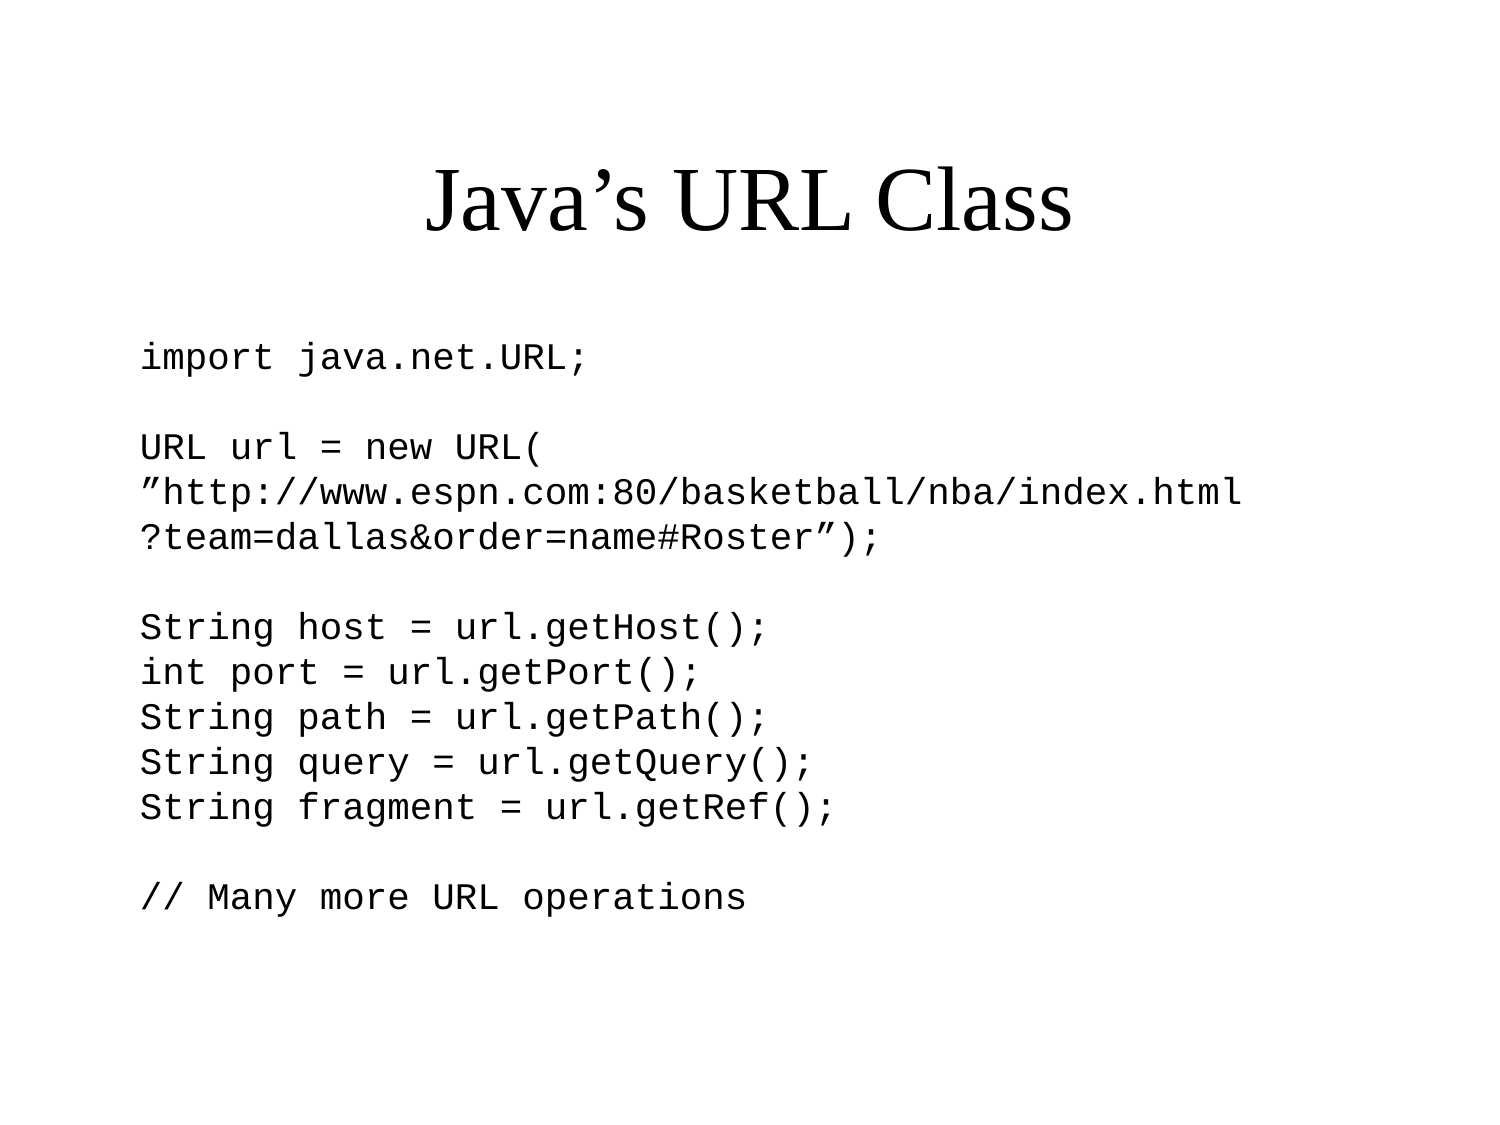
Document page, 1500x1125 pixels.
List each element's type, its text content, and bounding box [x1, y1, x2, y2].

text_box import java.net.URL; URL url = new URL( ”http://www.espn.com:80/basketball/nba/index.html?team=dallas&order=name#Roster”); String host = url.getHost(); int port = url.getPort(); String path = url.getPath(); String query = url.getQuery(); String fragment = url.getRef(); // Many more URL operations [125, 324, 1275, 970]
title Java’s URL Class [112, 99, 1388, 288]
